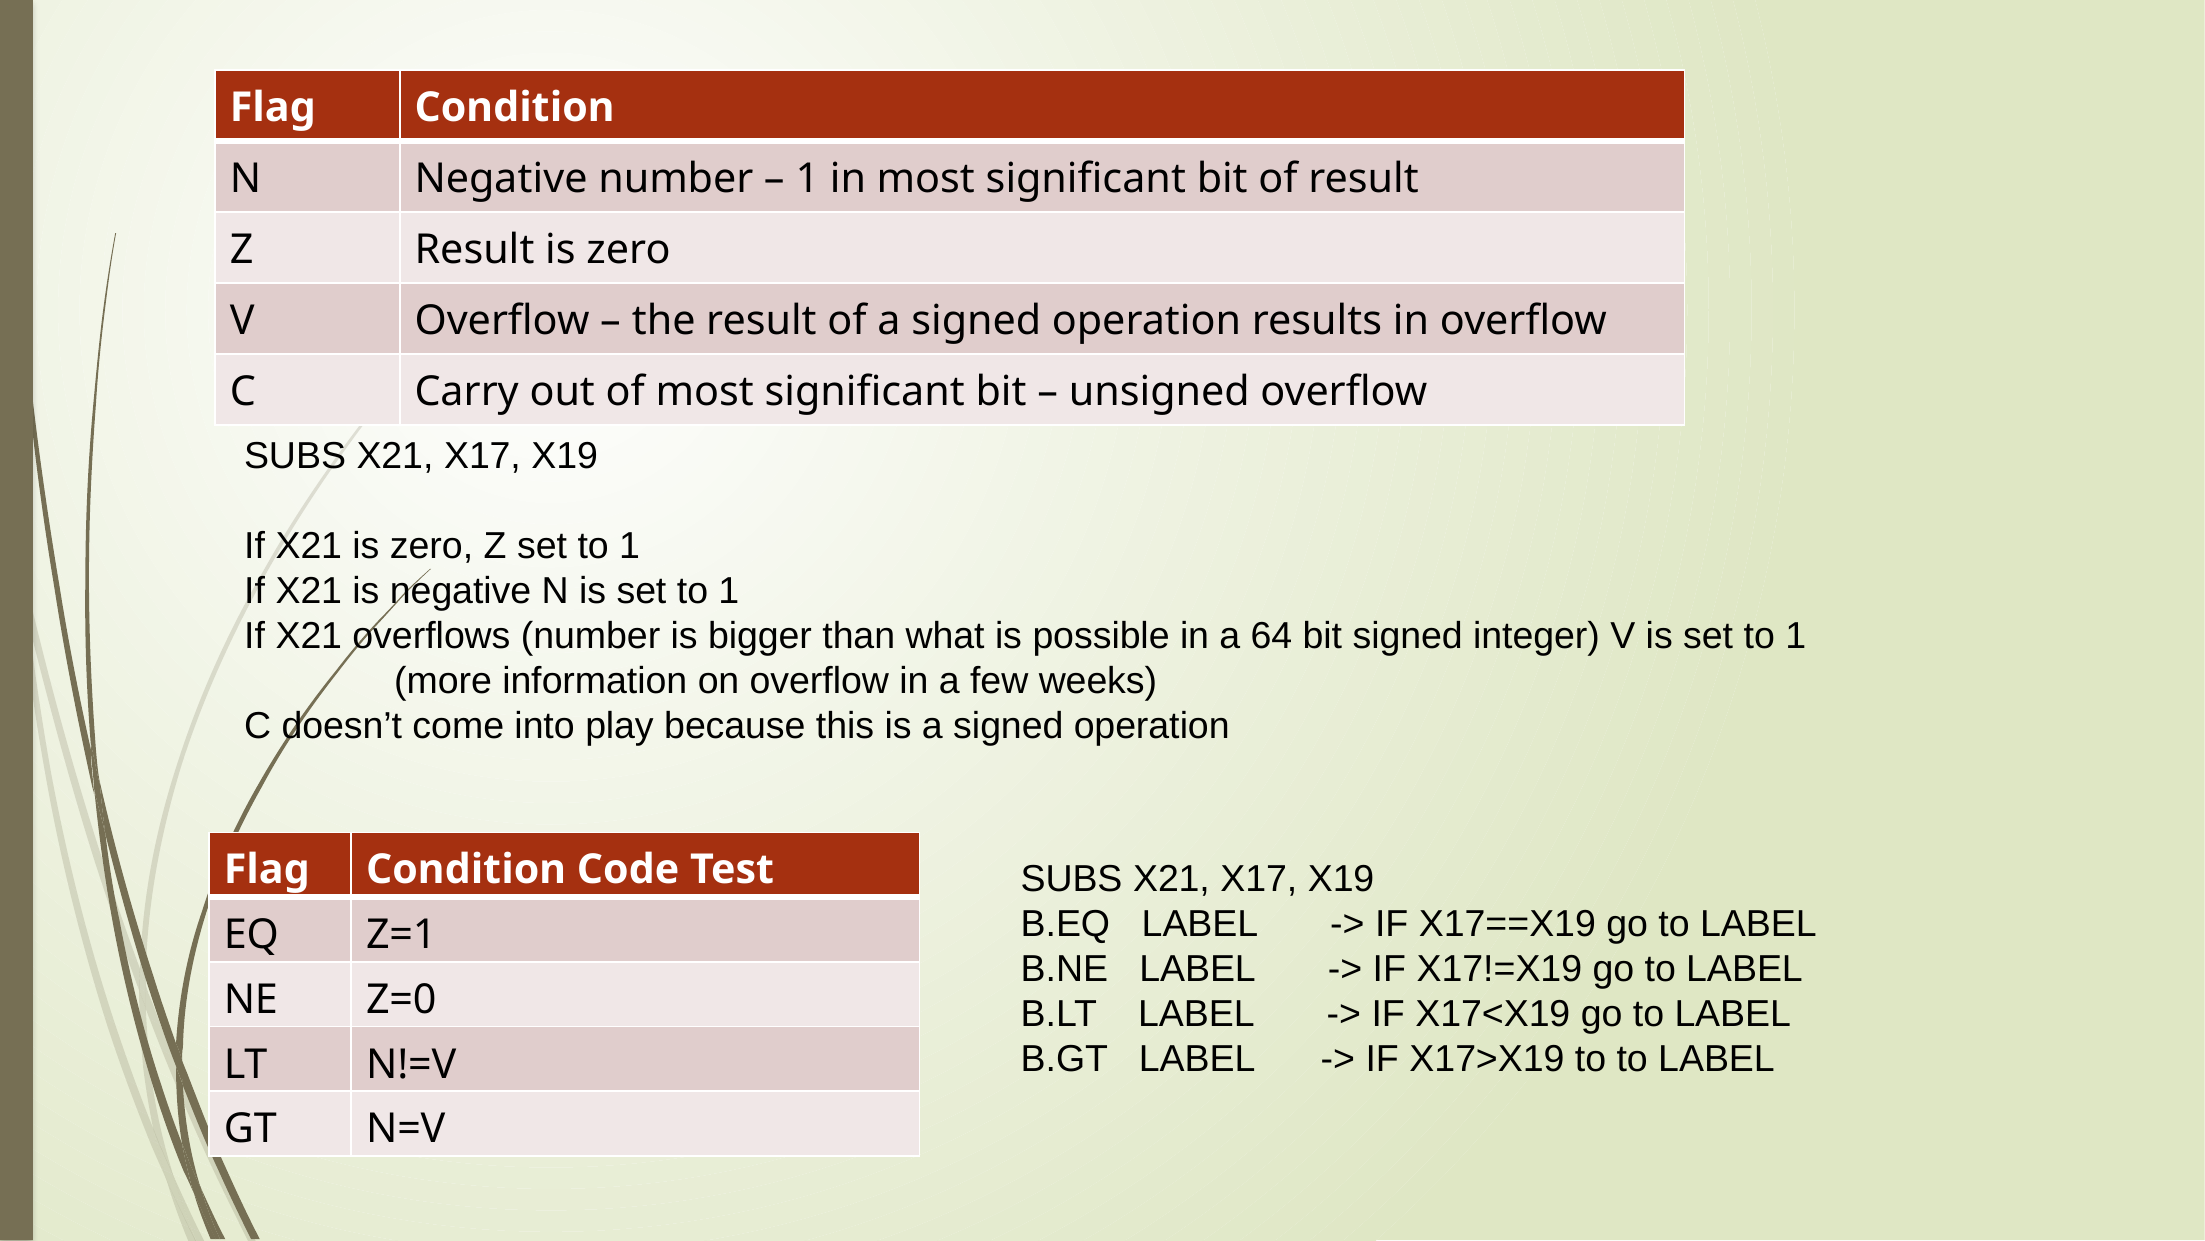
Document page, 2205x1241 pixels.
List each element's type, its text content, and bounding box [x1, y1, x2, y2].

table_cell Z=0 [352, 963, 919, 1026]
table_cell V [216, 284, 399, 353]
table_cell LT [210, 1027, 350, 1090]
table_cell EQ [210, 900, 350, 961]
text_box SUBS X21, X17, X19 B.EQ LABEL -> IF X17==X19 go to LABEL B.NE LABEL -> IF X17!=X19 go to LABEL B.LT LABEL -> IF X17<X19 go to LABEL B.GT LABEL -> IF X17>X19 to to LABEL [1005, 846, 1833, 1087]
text_box SUBS X21, X17, X19 If X21 is zero, Z set to 1 If X21 is negative N is set to 1 If X21 overflows (number is bigger than what is possible in a 64 bit signed integer) V is set to 1 (more information on overflow in a few weeks) C doesn’t come into play because this is a signed operation [229, 423, 1822, 754]
table_header Condition [401, 71, 1684, 138]
table_header Flag [216, 71, 399, 138]
table_cell Negative number – 1 in most significant bit of result [401, 144, 1684, 211]
table_cell NE [210, 963, 350, 1026]
table_cell GT [210, 1092, 350, 1155]
table_cell Carry out of most significant bit – unsigned overflow [401, 355, 1684, 423]
table_cell Result is zero [401, 213, 1684, 282]
table_cell N=V [352, 1092, 919, 1155]
table_cell Z=1 [352, 900, 919, 961]
table_cell N!=V [352, 1027, 919, 1090]
table_cell C [216, 355, 399, 424]
table_cell Z [216, 213, 399, 282]
table_cell Overflow – the result of a signed operation results in overflow [401, 284, 1684, 353]
table_cell N [216, 144, 399, 211]
table_header Condition Code Test [352, 833, 919, 894]
table_header Flag [210, 833, 350, 894]
